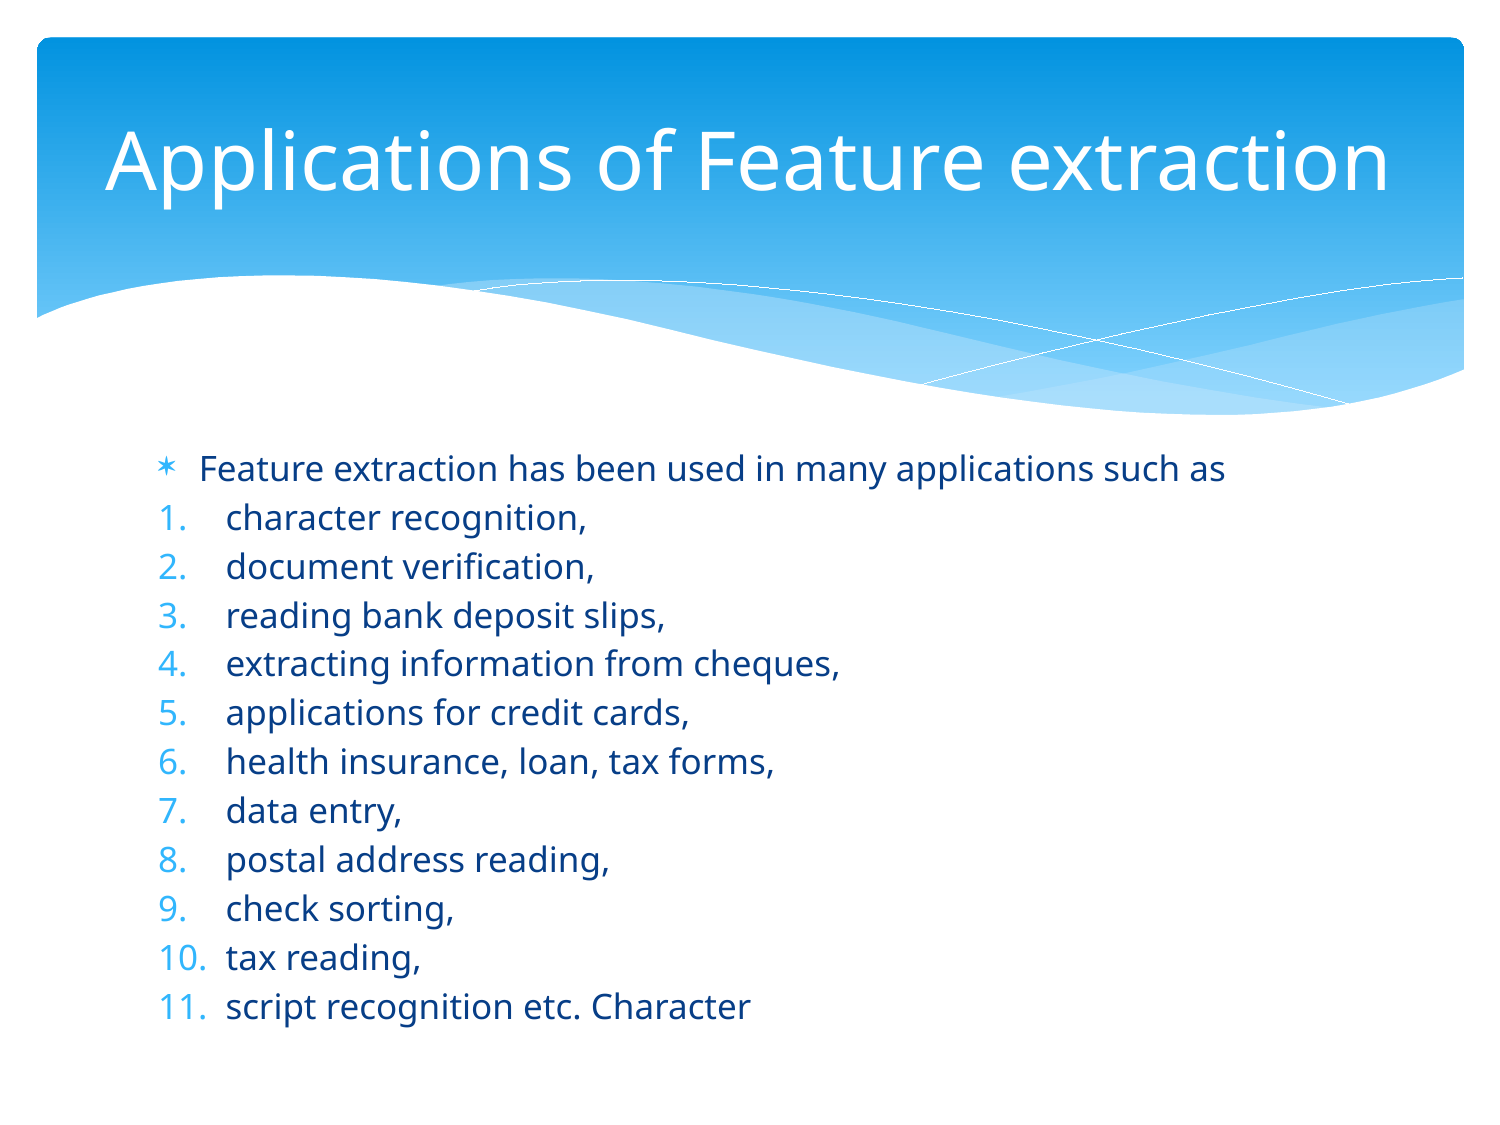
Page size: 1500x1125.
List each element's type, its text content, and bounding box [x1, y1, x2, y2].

title Applications of Feature extraction [75, 55, 1425, 261]
list Feature extraction has been used in many applications such as character recognition, document verification, reading bank deposit slips, extracting information from cheques, applications for credit cards, health insurance, loan, tax forms, data entry, postal address reading, check sorting, tax reading, script recognition etc. Character [143, 438, 1375, 1038]
